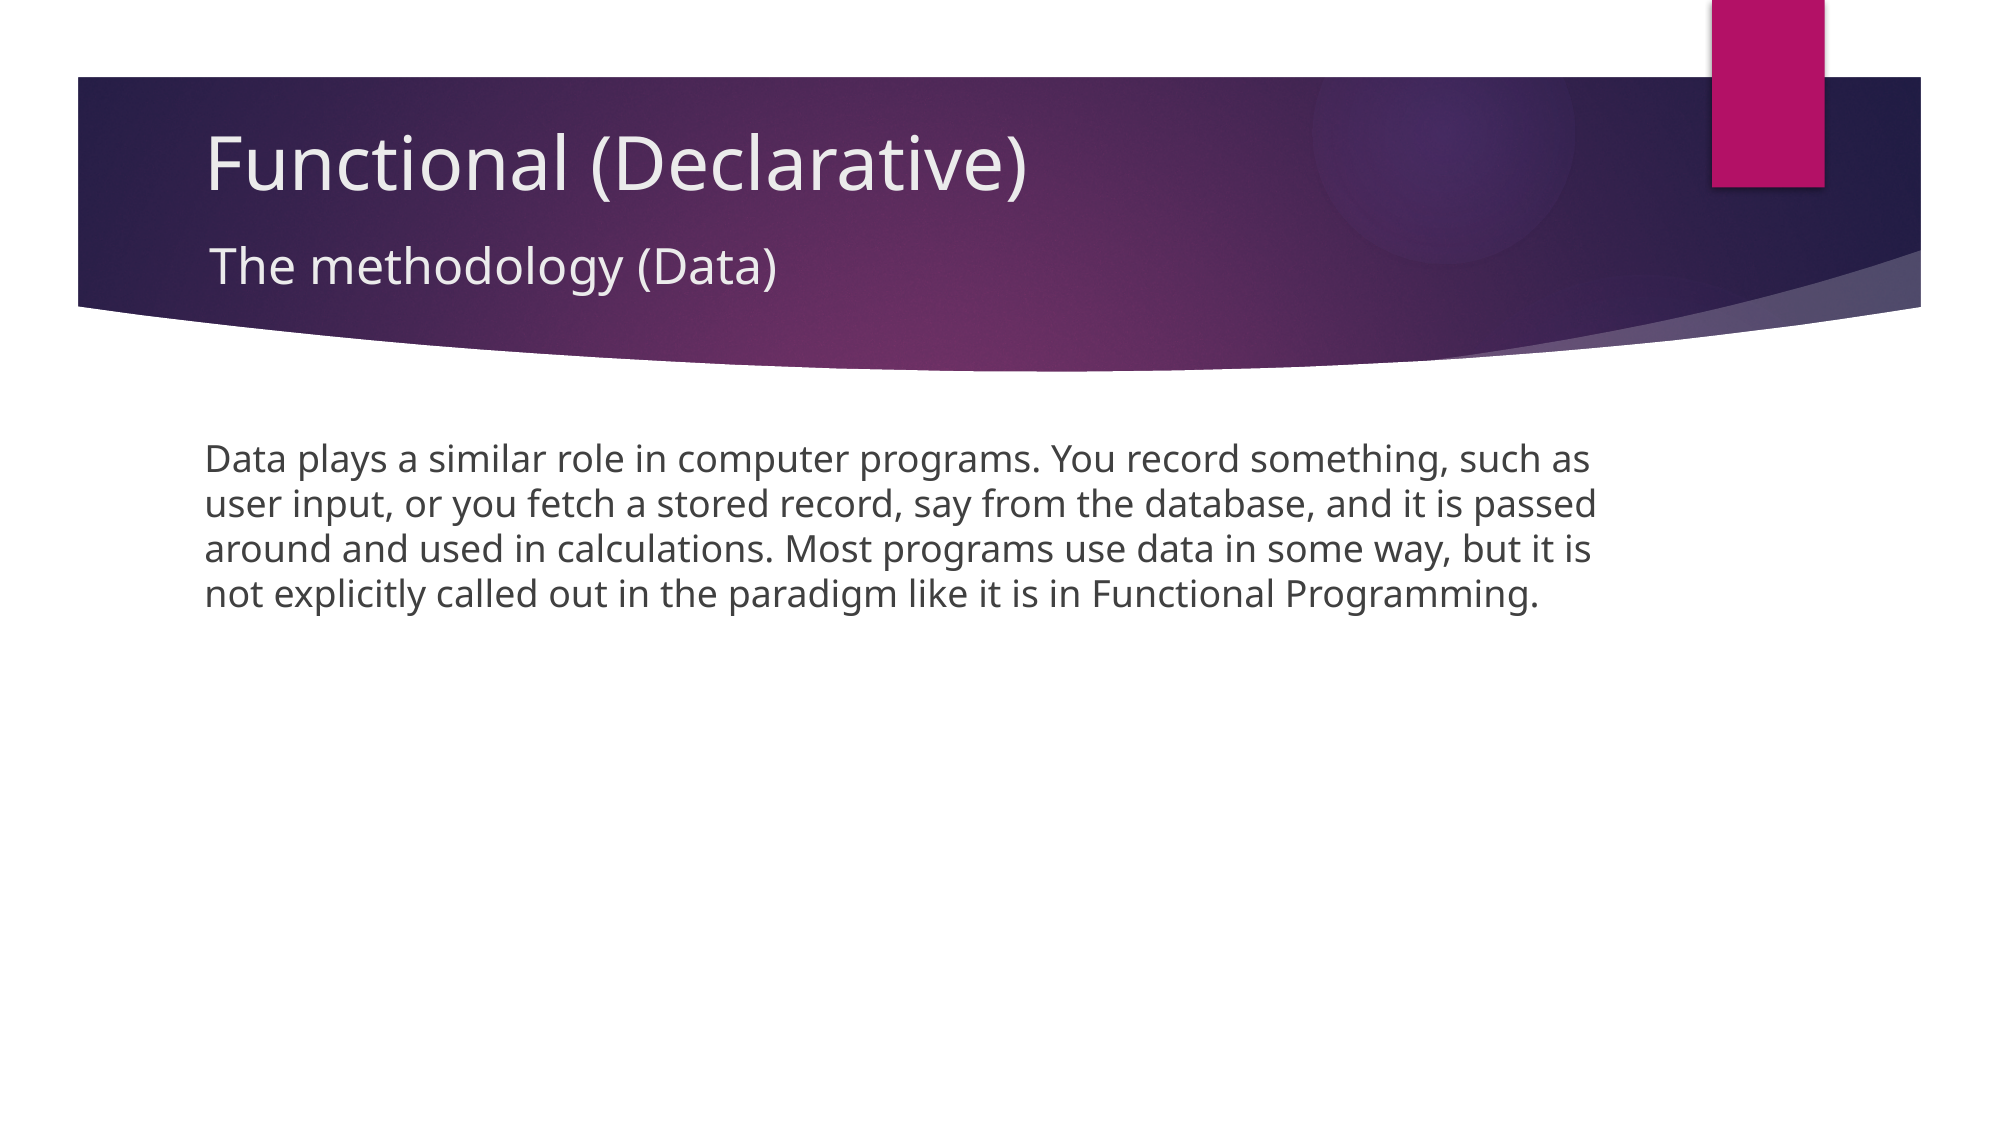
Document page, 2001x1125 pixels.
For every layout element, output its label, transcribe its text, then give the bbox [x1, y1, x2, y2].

text_box The methodology (Data) [194, 206, 1632, 323]
title Functional (Declarative) [189, 102, 1627, 219]
list Data plays a similar role in computer programs. You record something, such as user input, or you fetch a stored record, say from the database, and it is passed around and used in calculations. Most programs use data in some way, but it is not explicitly called out in the paradigm like it is in Functional Programming. [189, 427, 1638, 988]
